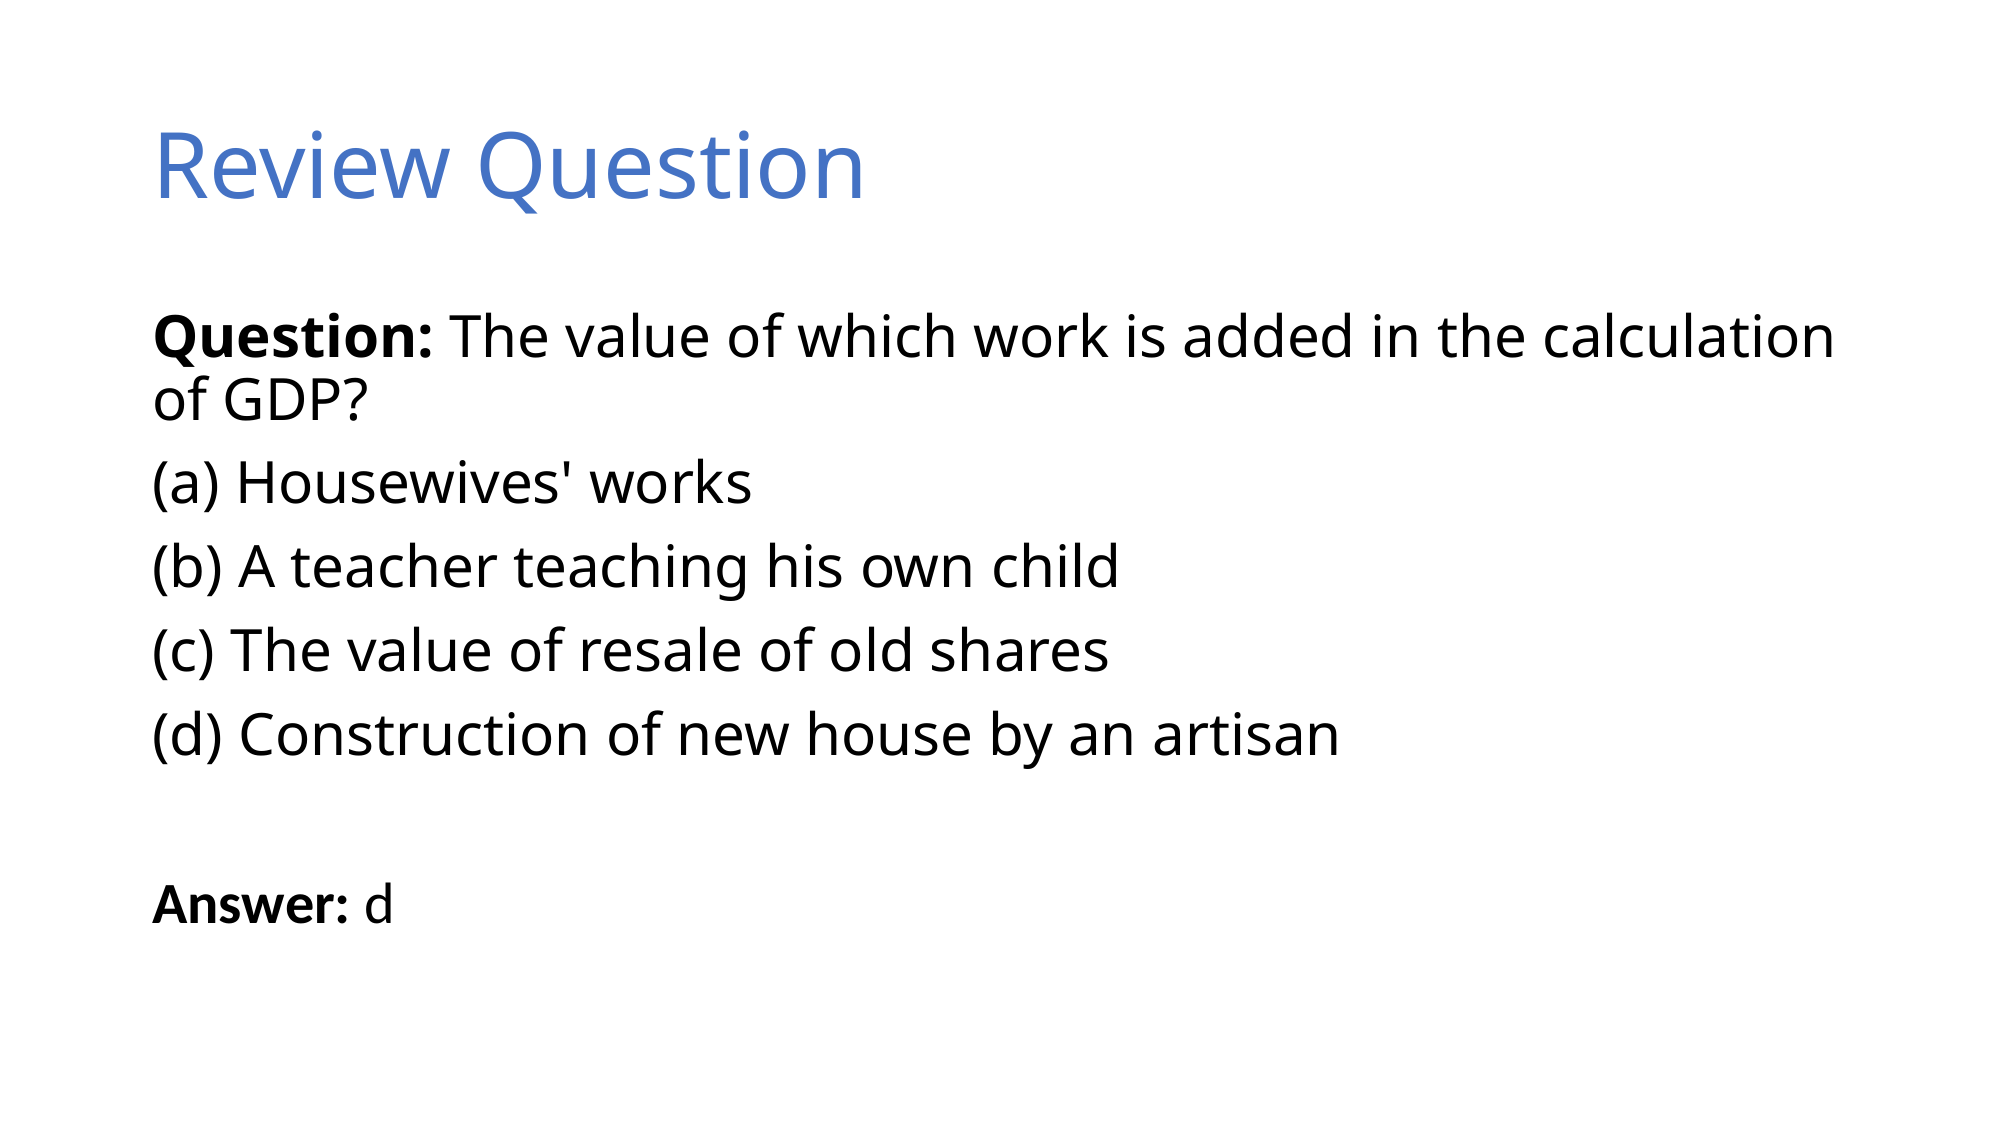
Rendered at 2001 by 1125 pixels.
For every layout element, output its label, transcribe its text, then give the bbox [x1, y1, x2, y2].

list Question: The value of which work is added in the calculation of GDP? (a) Housewives' works (b) A teacher teaching his own child (c) The value of resale of old shares (d) Construction of new house by an artisan Answer: d [137, 299, 1863, 1014]
title Review Question [137, 59, 1863, 278]
